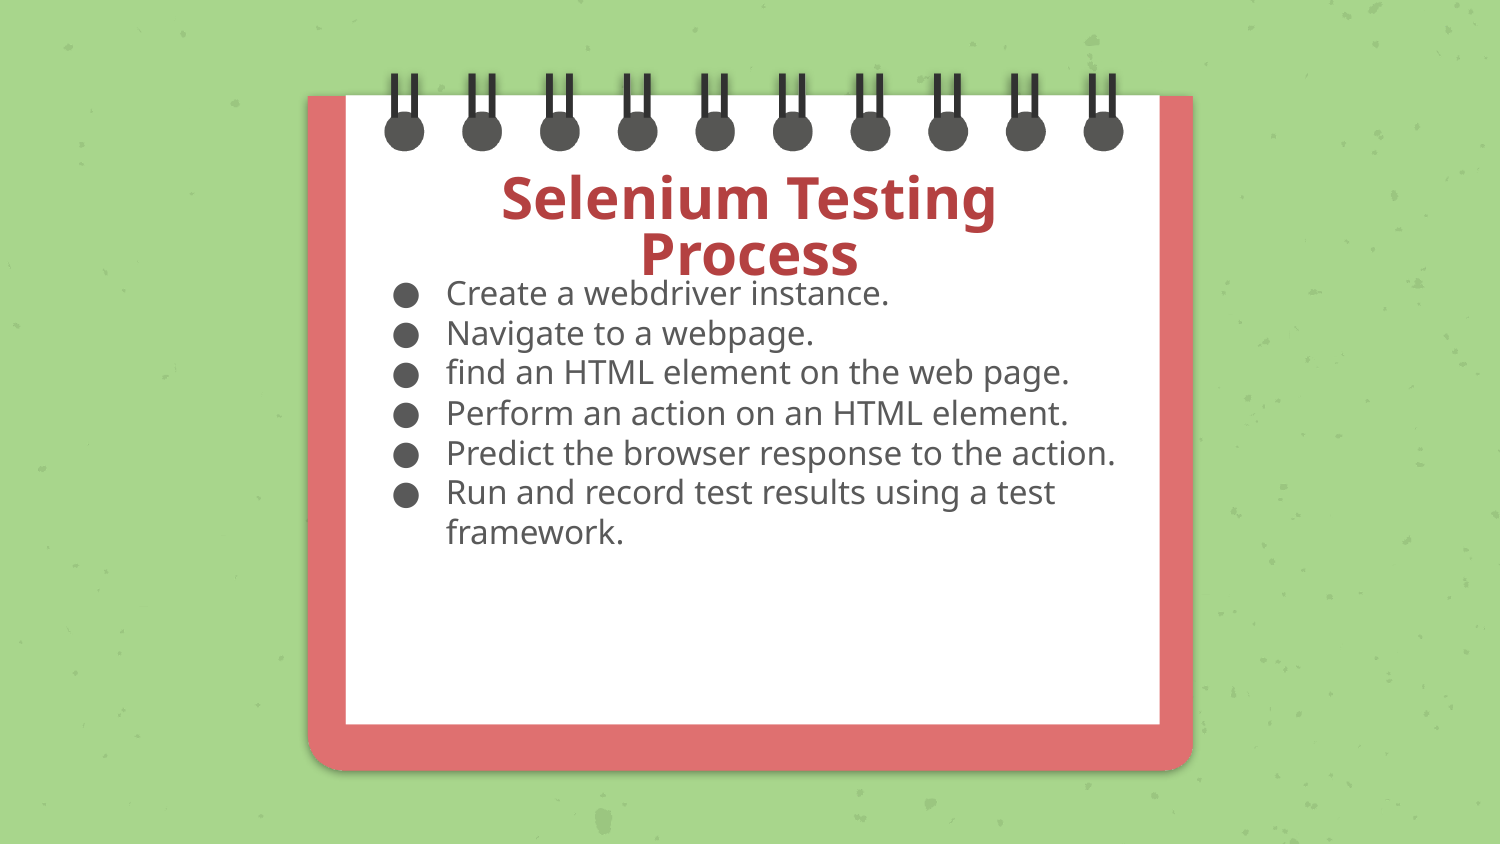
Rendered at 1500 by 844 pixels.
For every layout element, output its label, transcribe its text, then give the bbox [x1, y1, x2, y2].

list Create a webdriver instance. Navigate to a webpage. find an HTML element on the web page. Perform an action on an HTML element. Predict the browser response to the action. Run and record test results using a test framework. [355, 256, 1147, 763]
title Selenium Testing Process [377, 159, 1122, 238]
picture [307, 73, 1193, 771]
